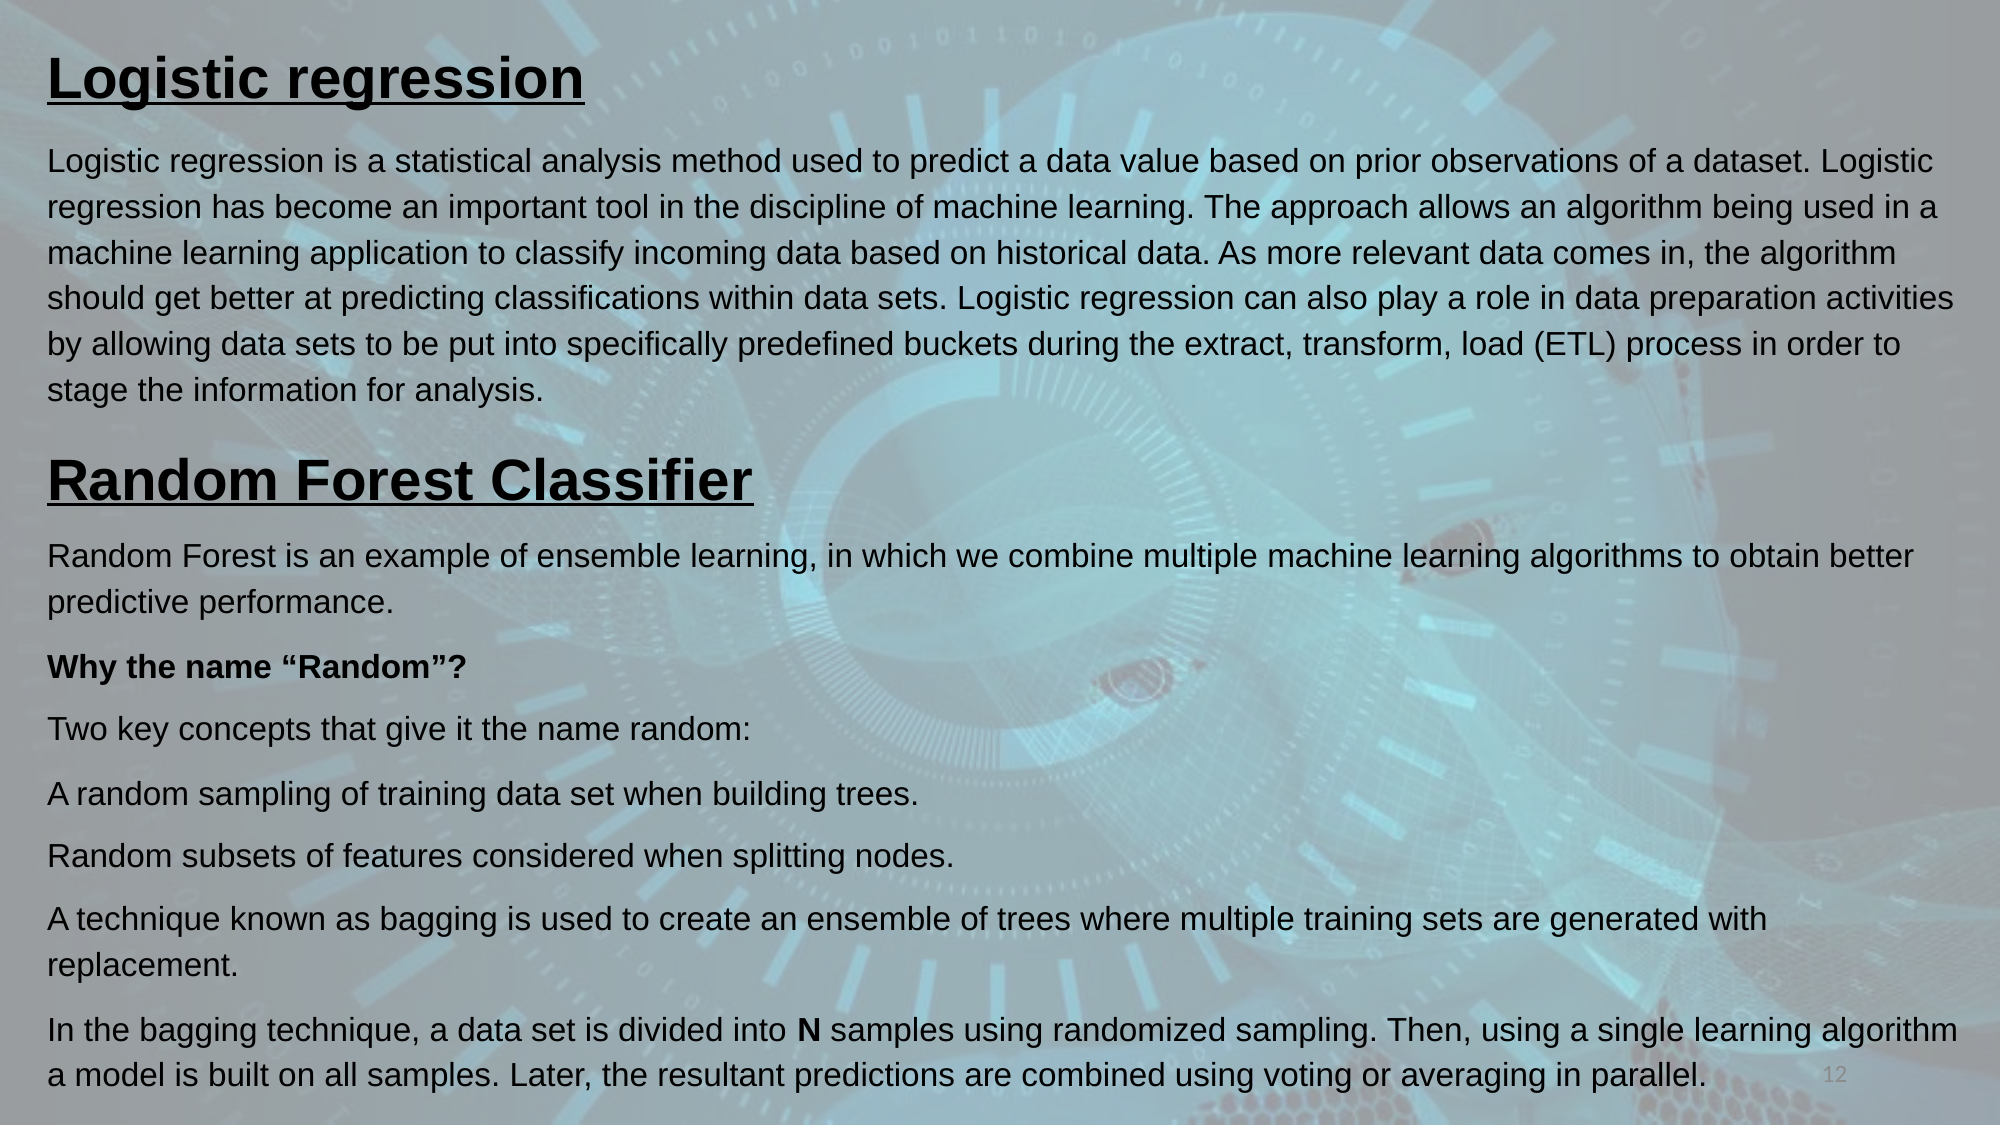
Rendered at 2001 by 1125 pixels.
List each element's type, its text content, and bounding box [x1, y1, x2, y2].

slide_number 12 [1412, 1042, 1863, 1103]
text_box Logistic regression Logistic regression is a statistical analysis method used to predict a data value based on prior observations of a dataset. Logistic regression has become an important tool in the discipline of machine learning. The approach allows an algorithm being used in a machine learning application to classify incoming data based on historical data. As more relevant data comes in, the algorithm should get better at predicting classifications within data sets. Logistic regression can also play a role in data preparation activities by allowing data sets to be put into specifically predefined buckets during the extract, transform, load (ETL) process in order to stage the information for analysis. Random Forest Classifier Random Forest is an example of ensemble learning, in which we combine multiple machine learning algorithms to obtain better predictive performance. Why the name “Random”? Two key concepts that give it the name random: A random sampling of training data set when building trees. Random subsets of features considered when splitting nodes. A technique known as bagging is used to create an ensemble of trees where multiple training sets are generated with replacement. In the bagging technique, a data set is divided into N samples using randomized sampling. Then, using a single learning algorithm a model is built on all samples. Later, the resultant predictions are combined using voting or averaging in parallel. [32, 22, 1975, 1125]
